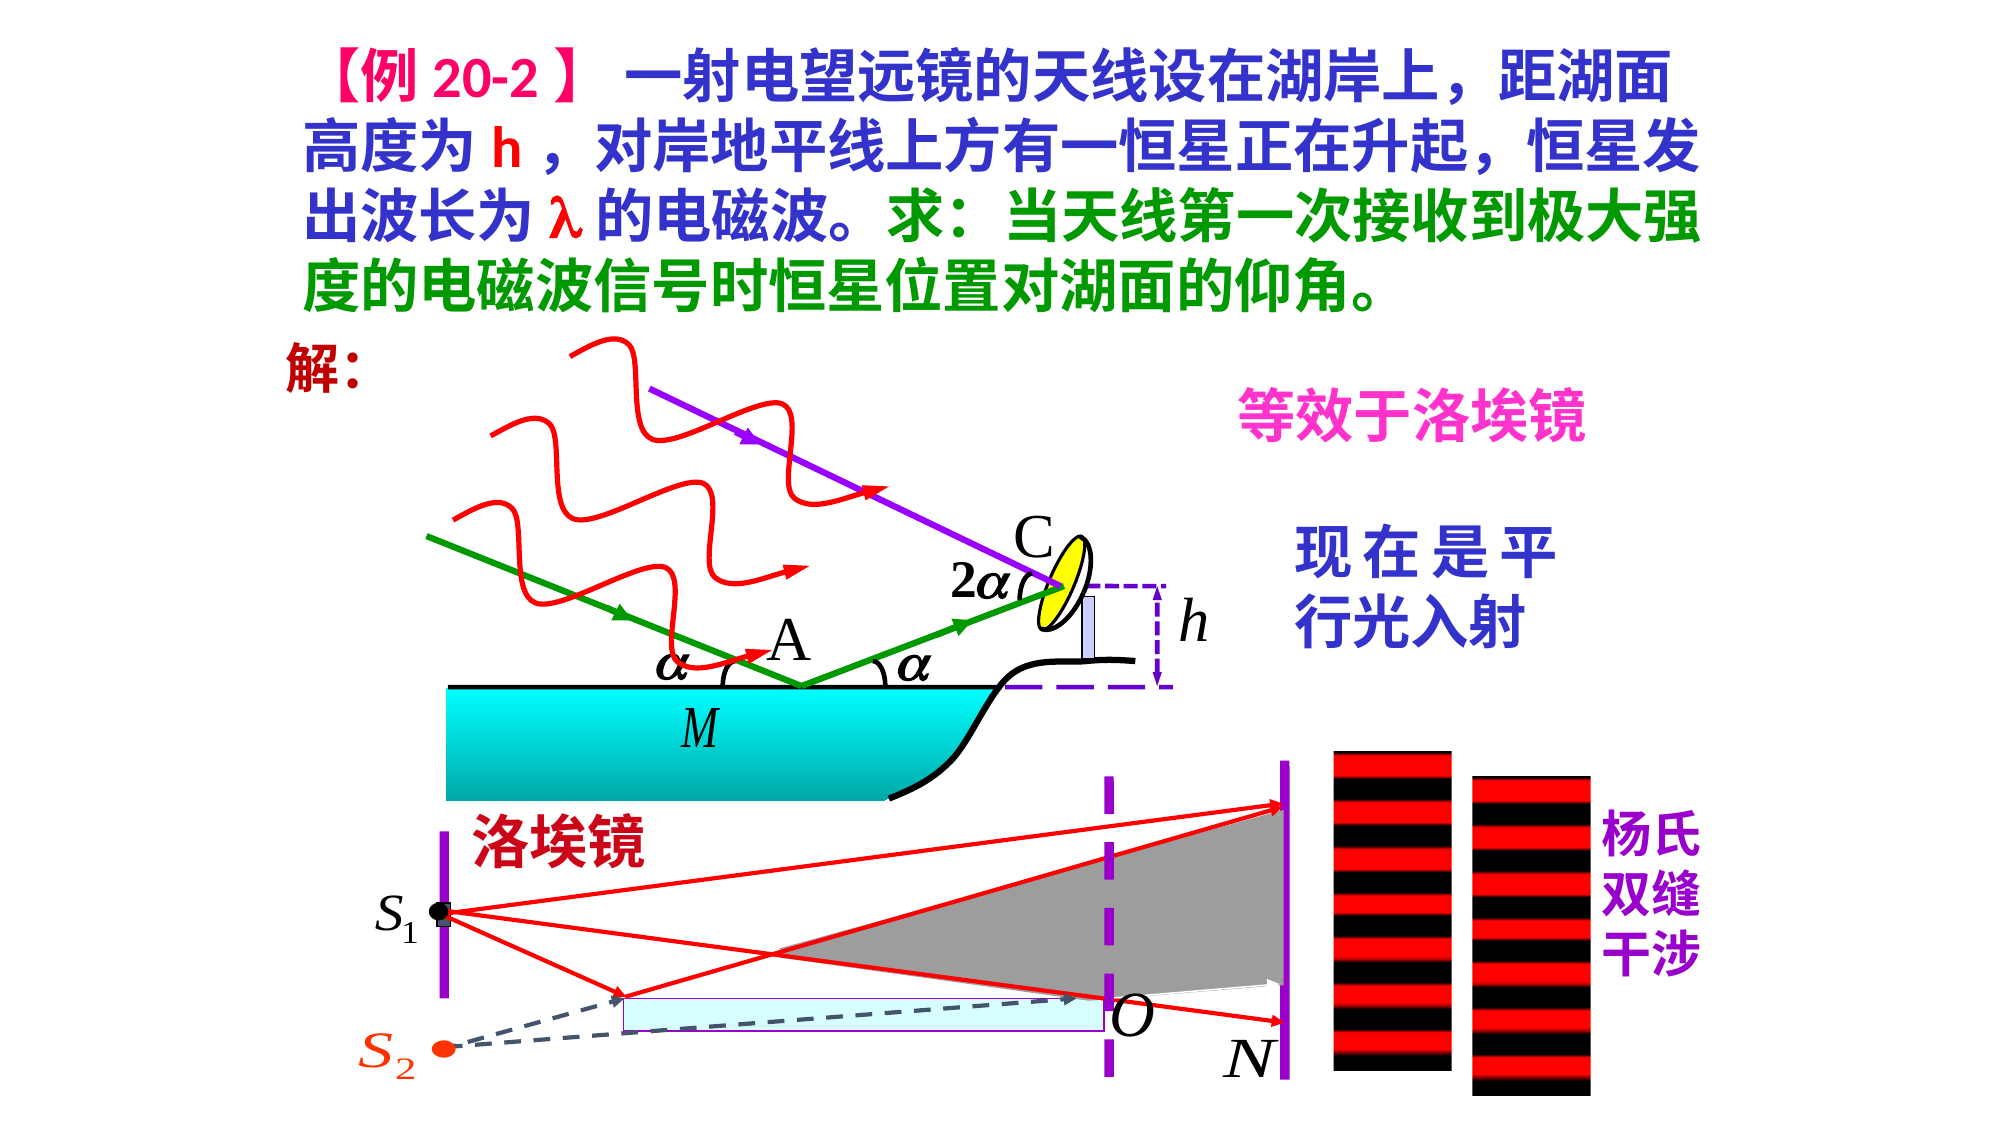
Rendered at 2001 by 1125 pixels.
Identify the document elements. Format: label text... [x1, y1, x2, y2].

text_box A [751, 590, 827, 681]
text_box [569, 338, 889, 505]
text_box 杨氏双缝干涉 [1591, 794, 1764, 990]
text_box 等效于洛埃镜 [1222, 371, 1676, 457]
text_box 现在是平行光入射 [1279, 507, 1573, 663]
text_box 解： [270, 327, 409, 408]
text_box [490, 418, 810, 584]
text_box h [1164, 571, 1226, 662]
text_box [1153, 586, 1162, 605]
text_box [445, 688, 996, 760]
text_box [452, 502, 772, 668]
text_box [951, 659, 1136, 760]
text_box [1049, 532, 1095, 636]
text_box [735, 431, 761, 445]
text_box 【例20-2】 一射电望远镜的天线设在湖岸上，距湖面高度为h，对岸地平线上方有一恒星正在升起，恒星发出波长为l的电磁波。求：当天线第一次接收到极大强度的电磁波信号时恒星位置对湖面的仰角。 [287, 31, 1724, 326]
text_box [353, 1023, 466, 1083]
text_box [872, 661, 886, 687]
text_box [370, 885, 457, 947]
text_box [1153, 669, 1162, 687]
picture [1472, 776, 1591, 1096]
text_box C [998, 487, 1070, 578]
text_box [890, 644, 945, 694]
text_box [935, 619, 973, 636]
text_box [444, 760, 1285, 1080]
text_box [1023, 573, 1033, 601]
text_box [722, 661, 736, 687]
text_box [1082, 636, 1095, 659]
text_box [677, 703, 725, 751]
picture [779, 809, 1284, 1001]
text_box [1108, 985, 1160, 1042]
text_box [607, 607, 633, 621]
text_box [1215, 1034, 1287, 1083]
picture [1333, 751, 1452, 1071]
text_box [649, 643, 703, 693]
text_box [942, 549, 1023, 612]
